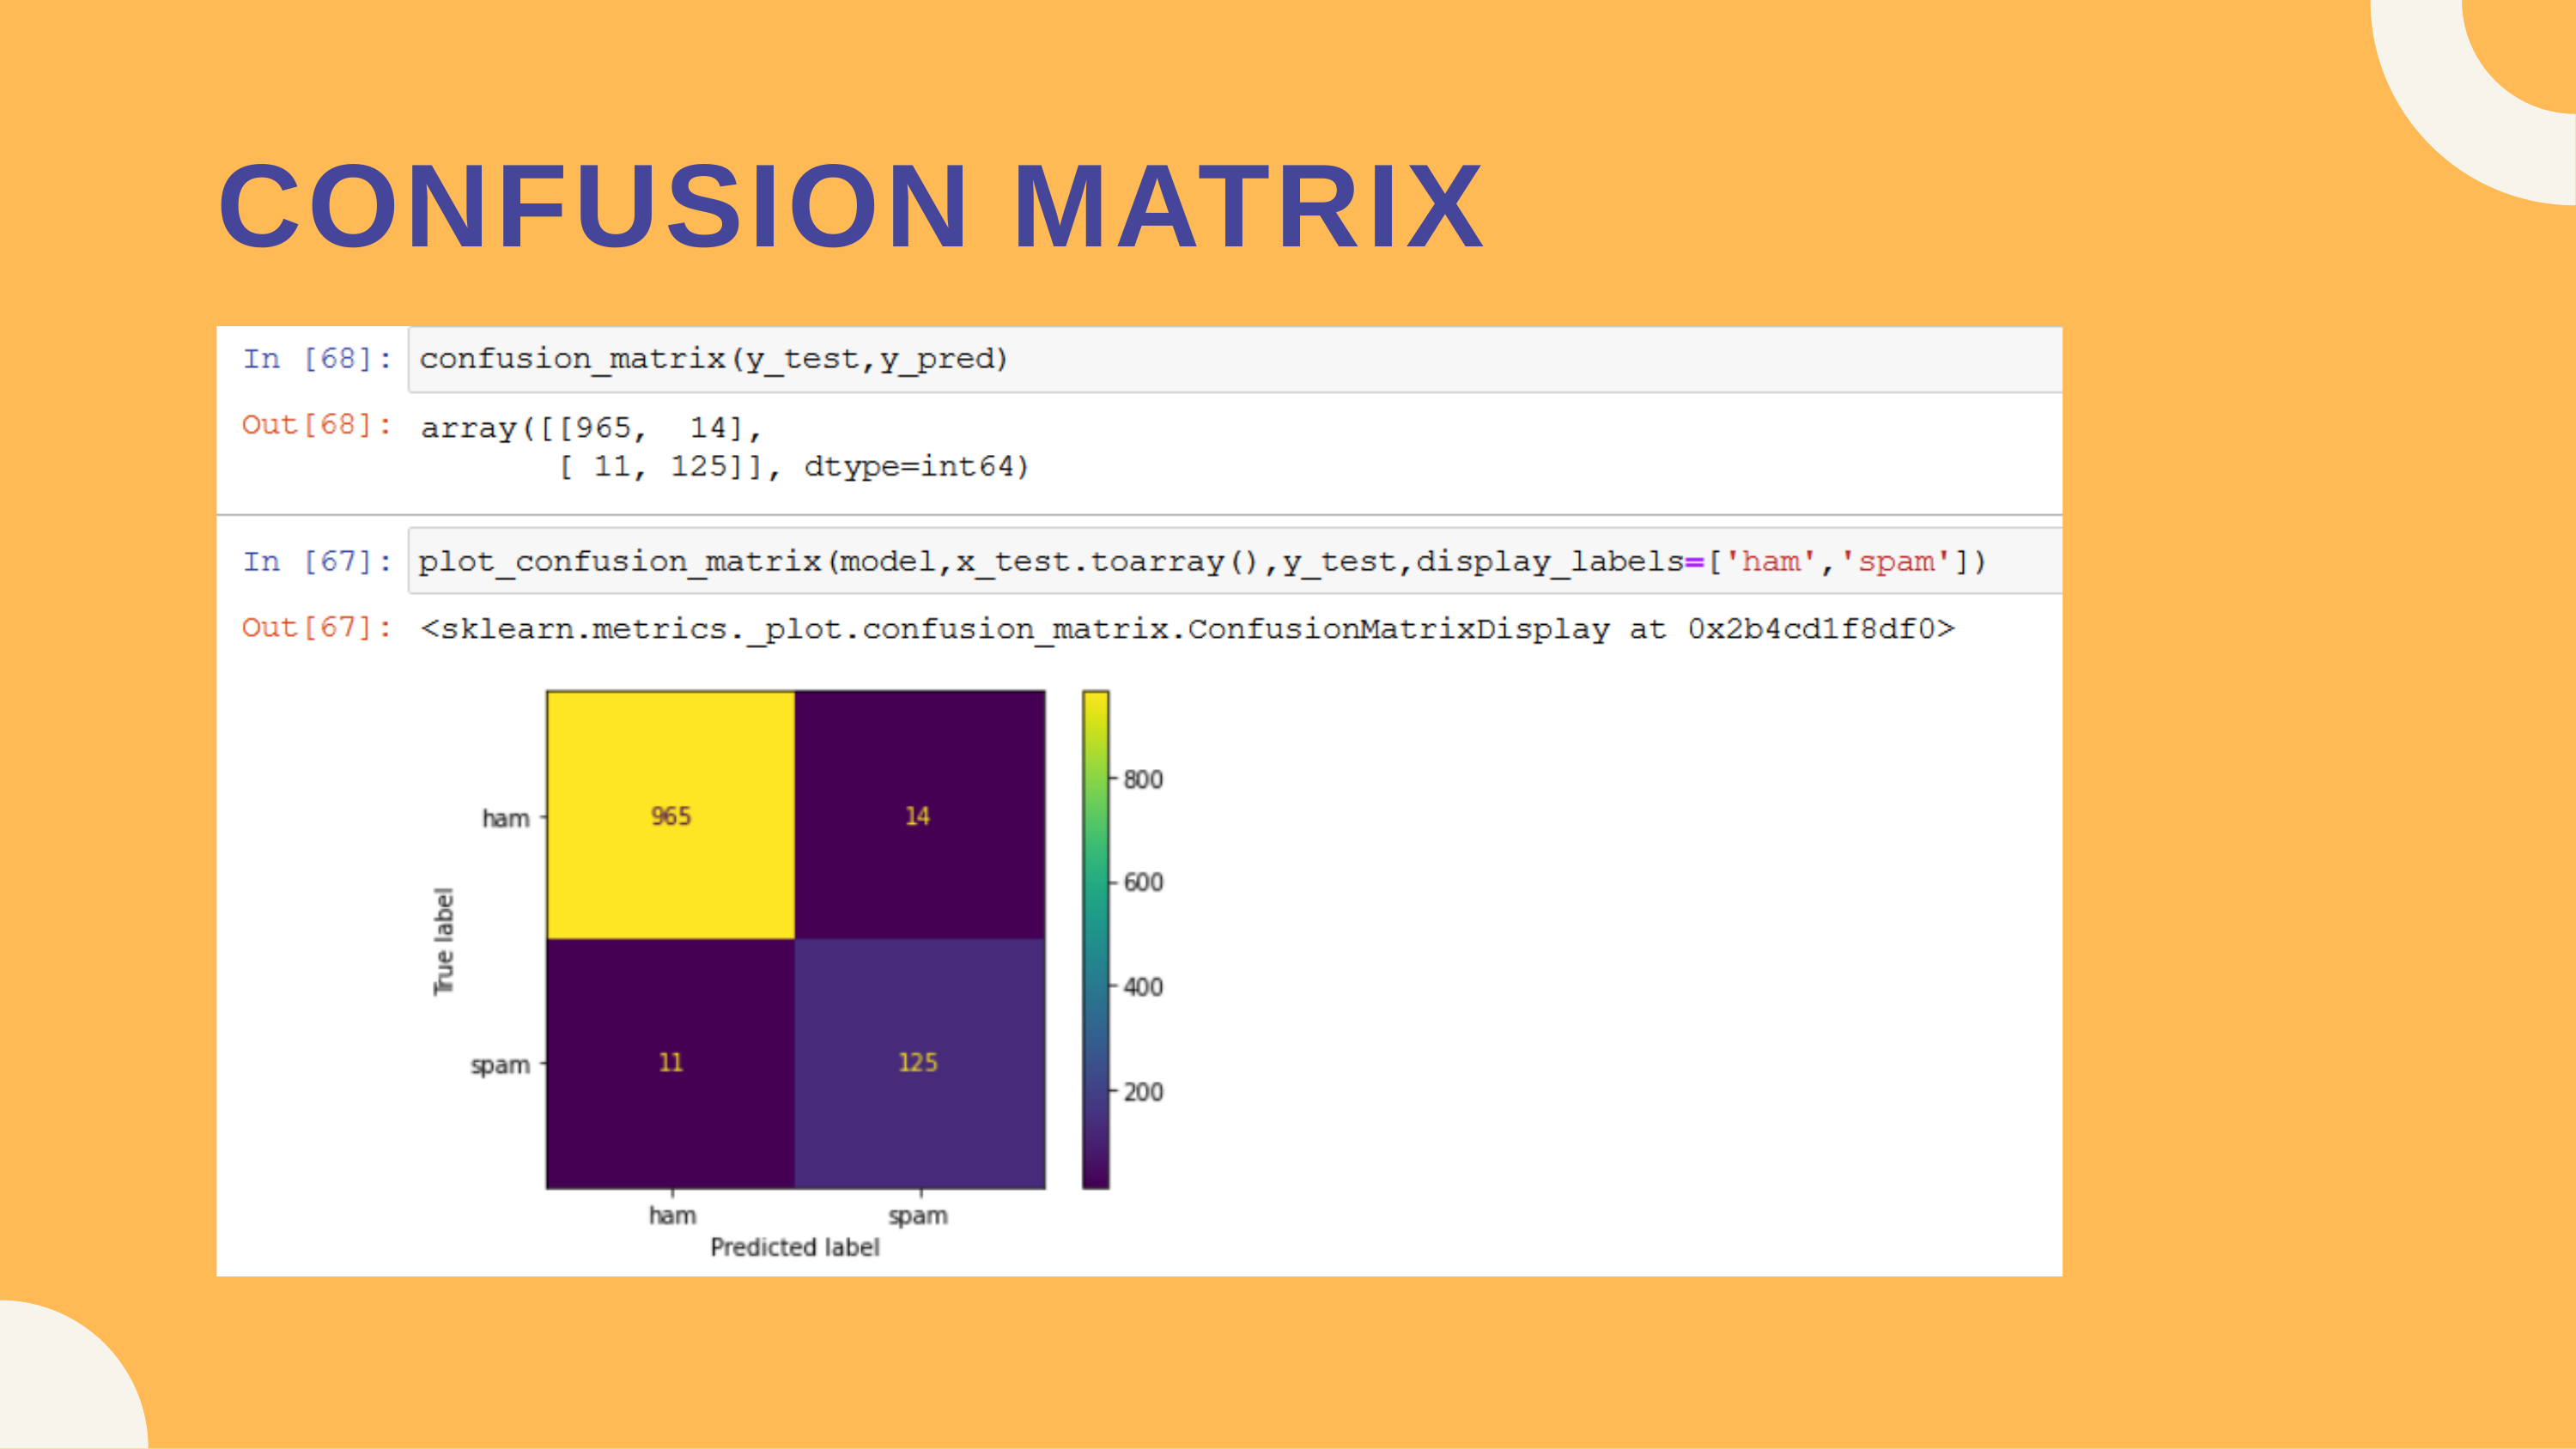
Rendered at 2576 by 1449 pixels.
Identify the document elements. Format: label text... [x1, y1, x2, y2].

title CONFUSION MATRIX [215, 127, 1503, 372]
text_box [216, 326, 2063, 1276]
